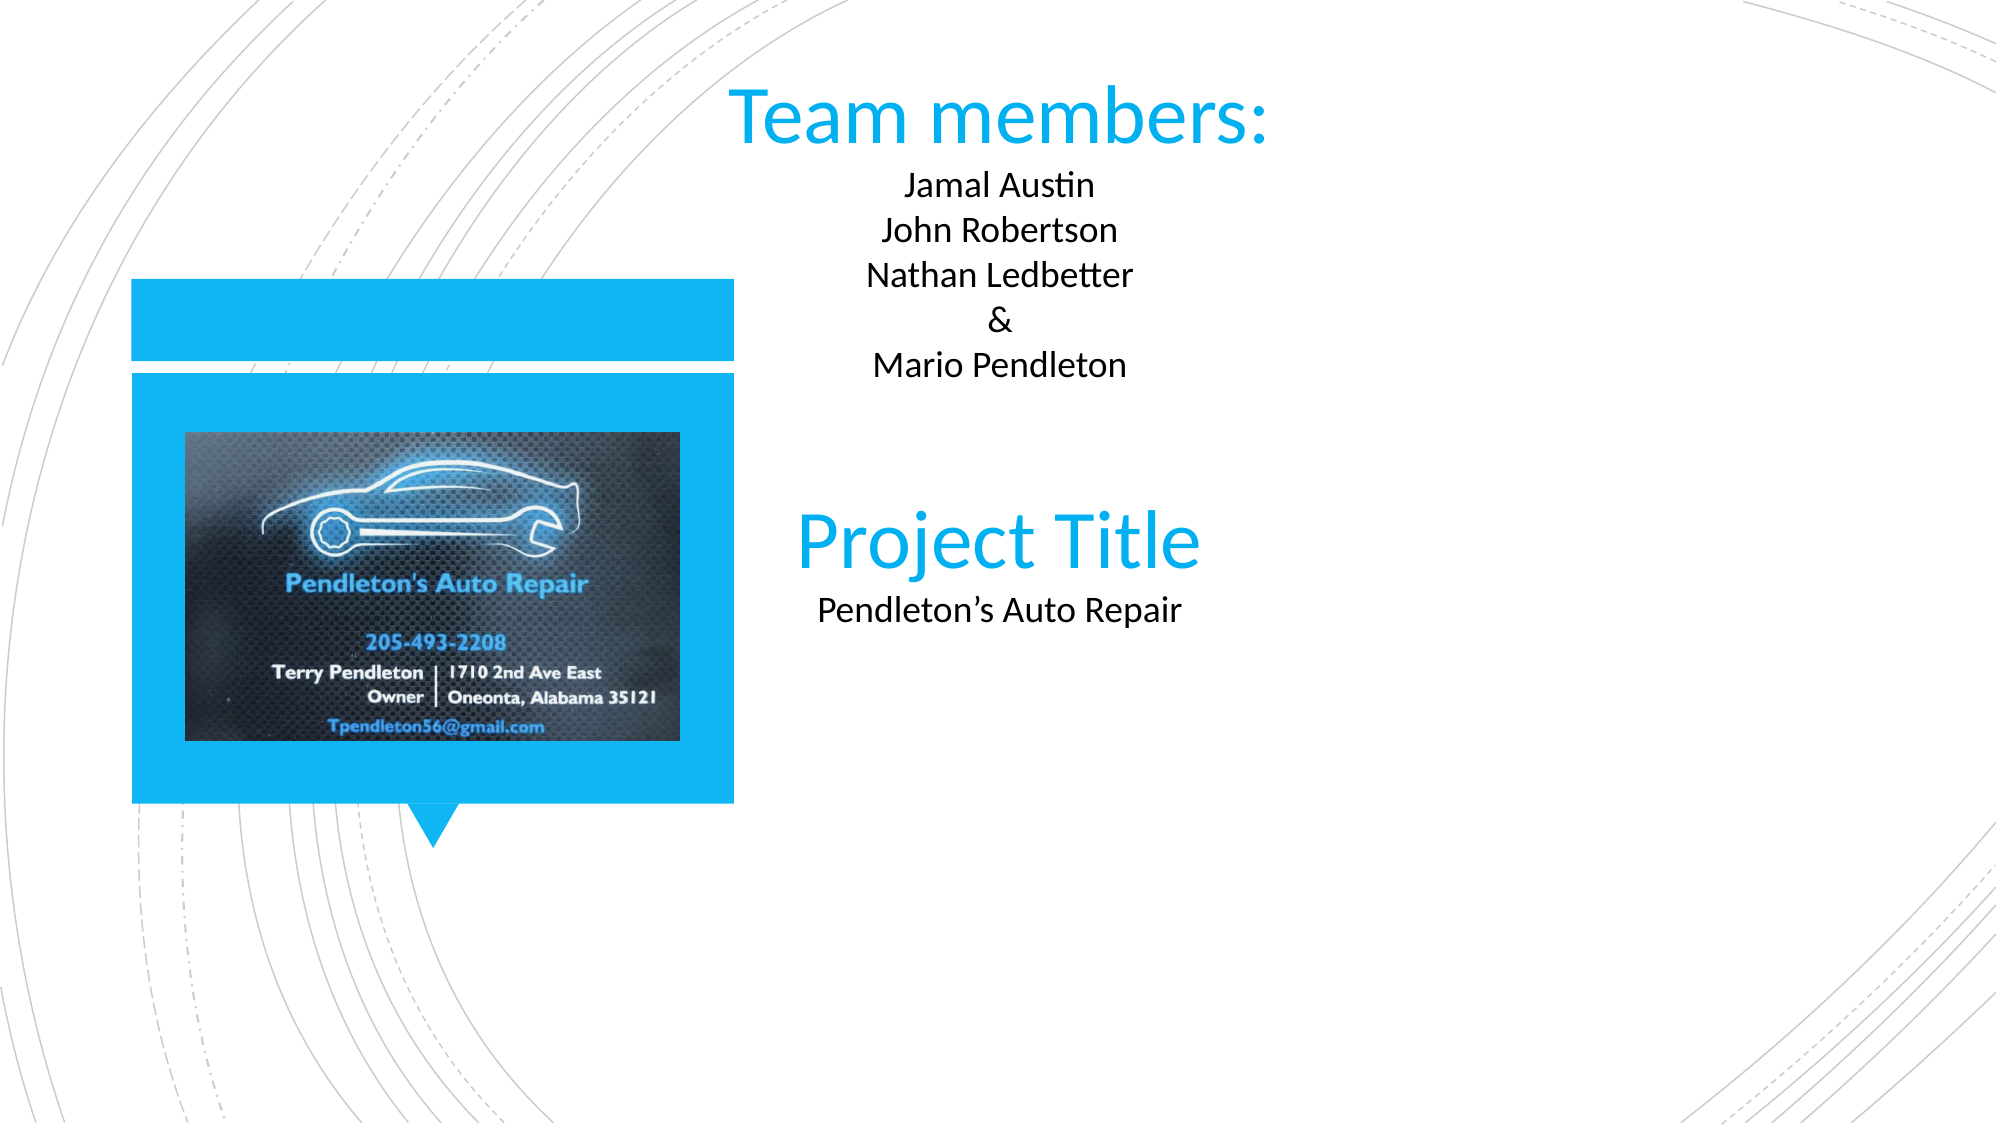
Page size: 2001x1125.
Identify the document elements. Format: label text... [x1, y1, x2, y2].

picture [186, 433, 679, 740]
text_box Team members: Jamal Austin John Robertson Nathan Ledbetter & Mario Pendleton Project Title Pendleton’s Auto Repair [500, 52, 1500, 738]
